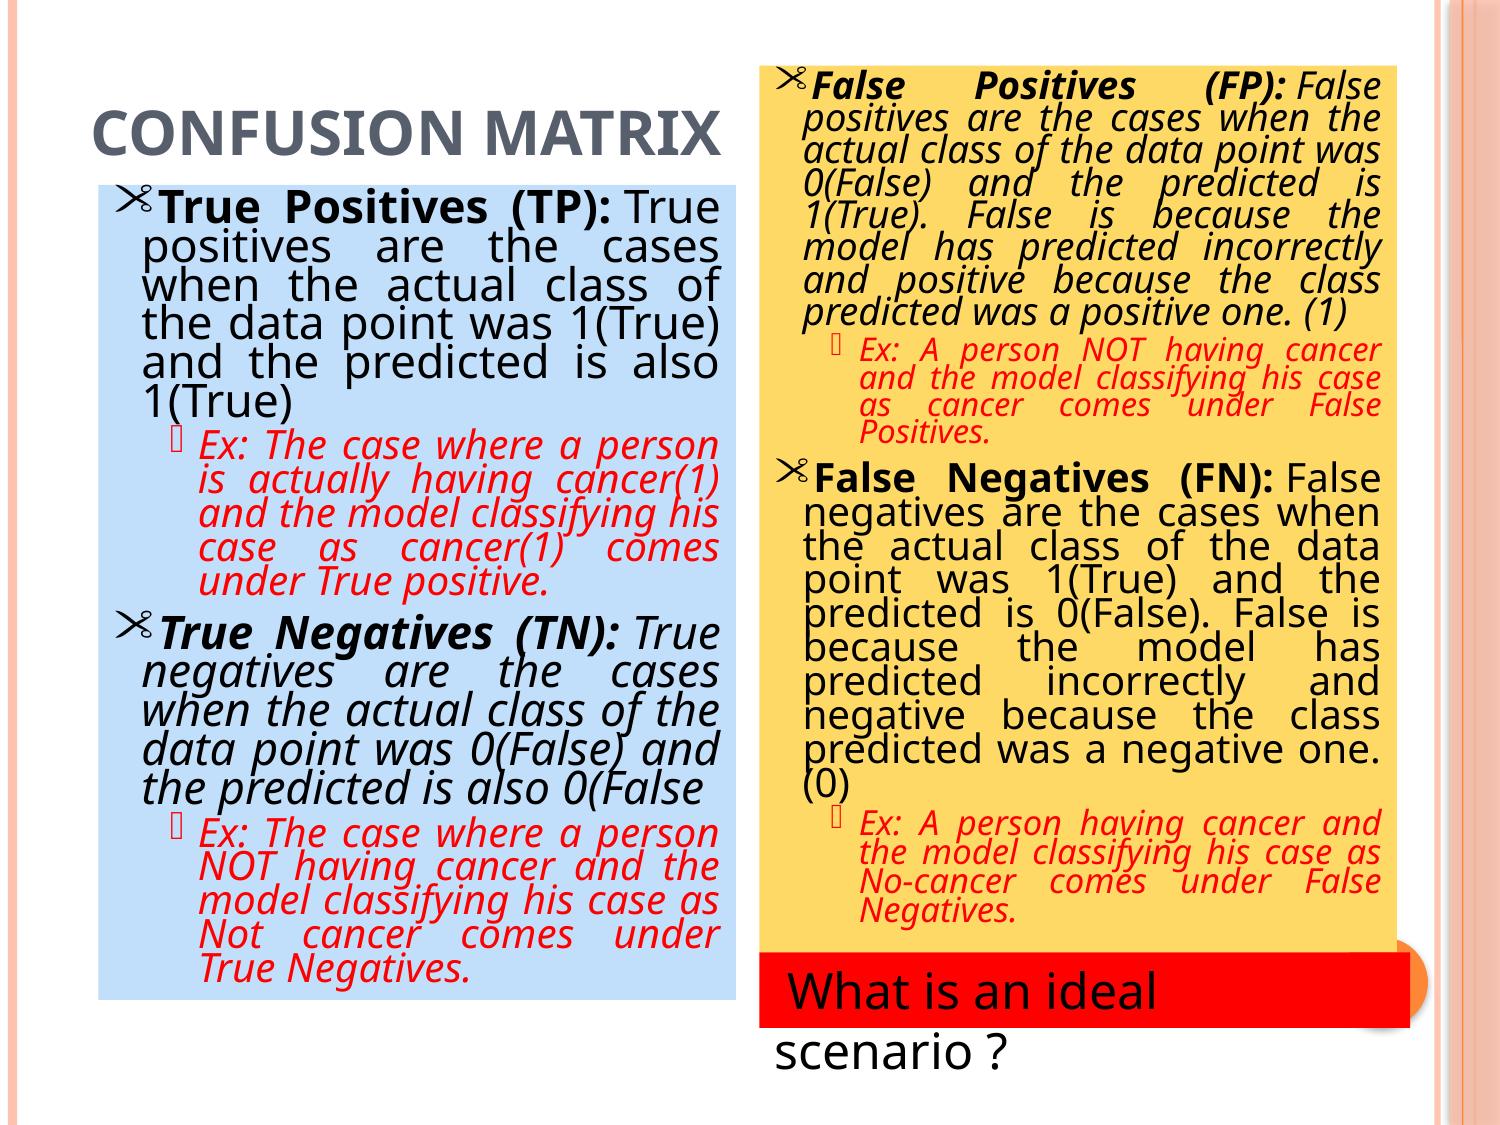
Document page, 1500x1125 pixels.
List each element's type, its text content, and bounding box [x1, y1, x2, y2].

title Confusion Matrix [75, 45, 1300, 233]
list False Positives (FP): False positives are the cases when the actual class of the data point was 0(False) and the predicted is 1(True). False is because the model has predicted incorrectly and positive because the class predicted was a positive one. (1) Ex: A person NOT having cancer and the model classifying his case as cancer comes under False Positives. False Negatives (FN): False negatives are the cases when the actual class of the data point was 1(True) and the predicted is 0(False). False is because the model has predicted incorrectly and negative because the class predicted was a negative one. (0) Ex: A person having cancer and the model classifying his case as No-cancer comes under False Negatives. [759, 65, 1397, 952]
list True Positives (TP): True positives are the cases when the actual class of the data point was 1(True) and the predicted is also 1(True) Ex: The case where a person is actually having cancer(1) and the model classifying his case as cancer(1) comes under True positive. True Negatives (TN): True negatives are the cases when the actual class of the data point was 0(False) and the predicted is also 0(False Ex: The case where a person NOT having cancer and the model classifying his case as Not cancer comes under True Negatives. [98, 184, 736, 1000]
text_box What is an ideal scenario ? [759, 952, 1411, 1028]
